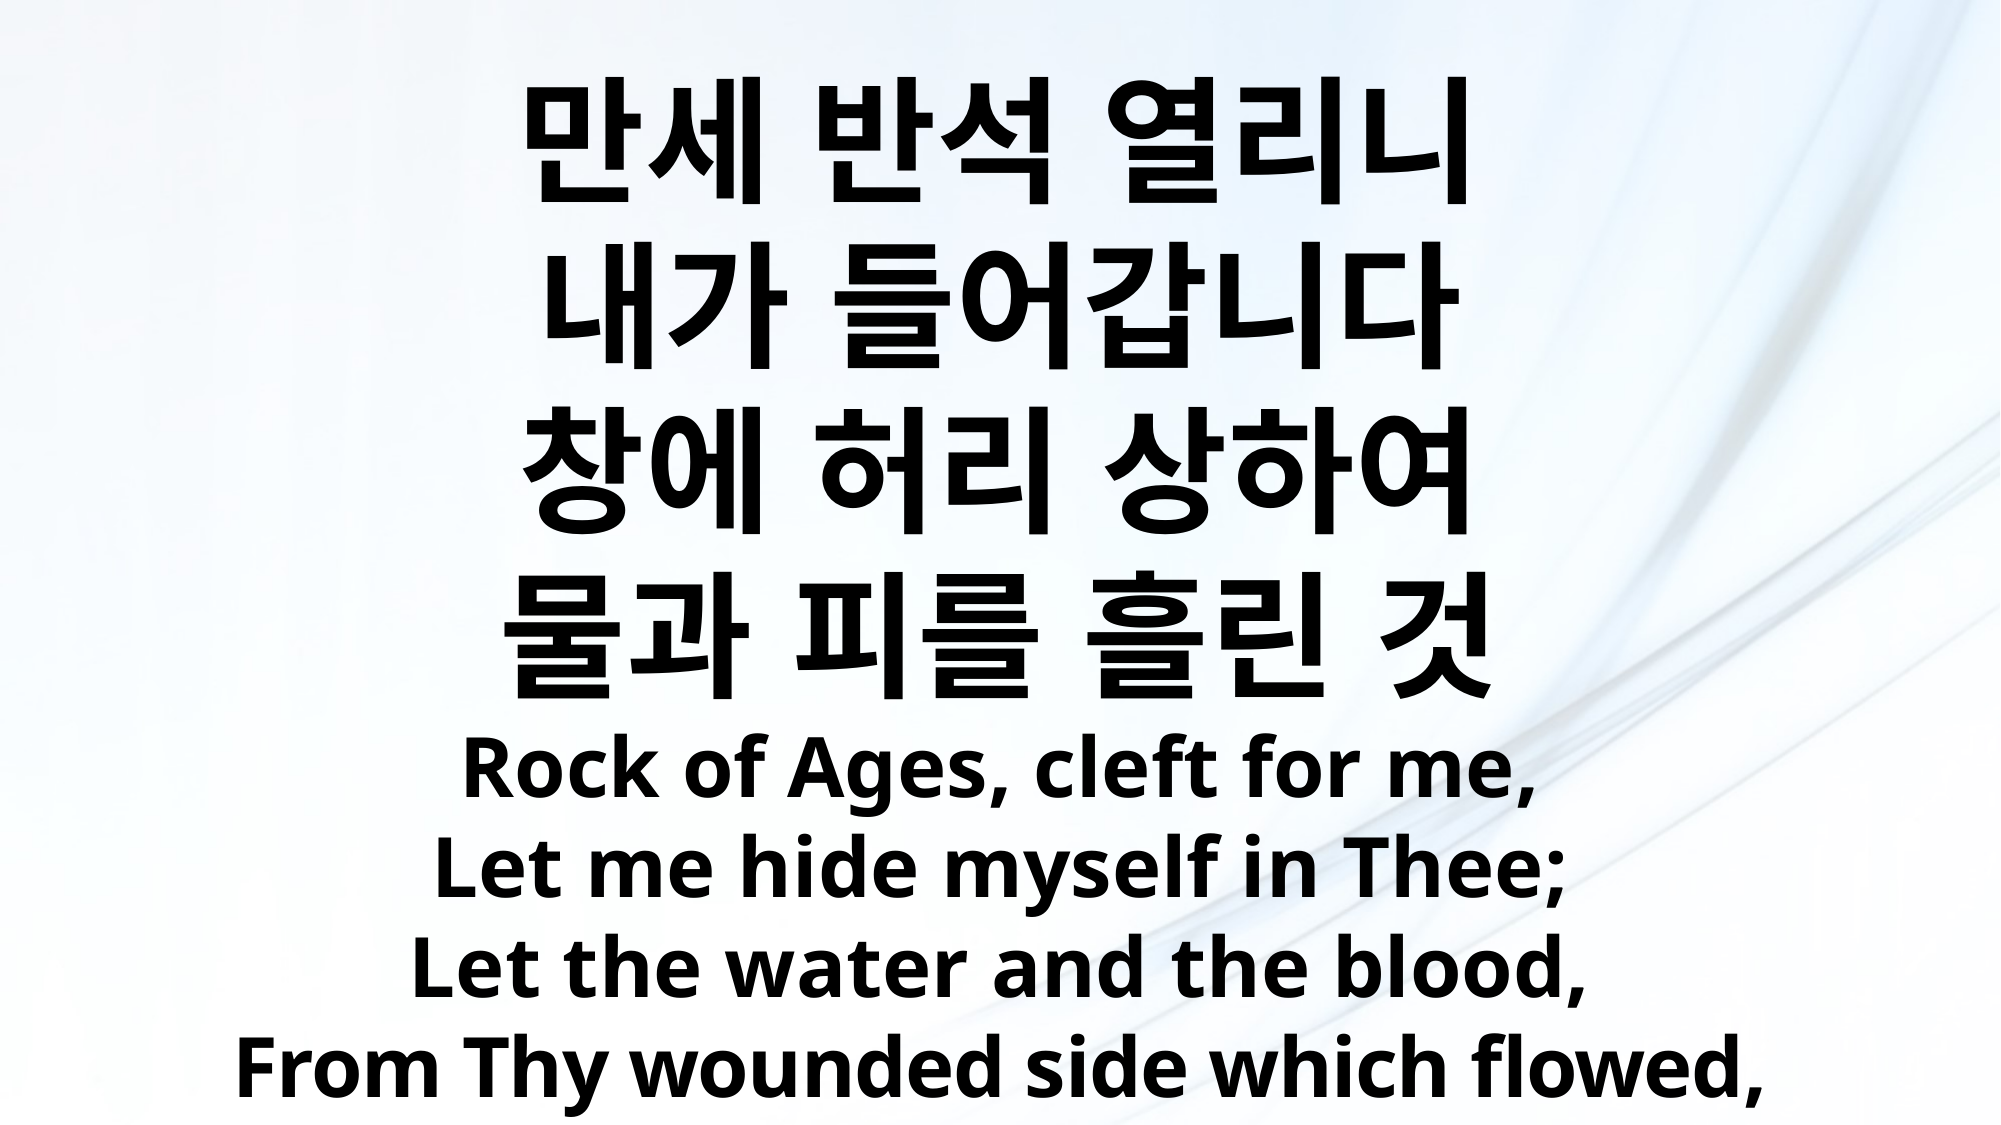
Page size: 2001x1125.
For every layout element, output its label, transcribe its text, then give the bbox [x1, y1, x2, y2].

title 만세 반석 열리니 내가 들어갑니다 창에 허리 상하여 물과 피를 흘린 것 Rock of Ages, cleft for me, Let me hide myself in Thee; Let the water and the blood, From Thy wounded side which flowed, [0, 466, 2000, 703]
picture [0, 0, 2001, 1125]
